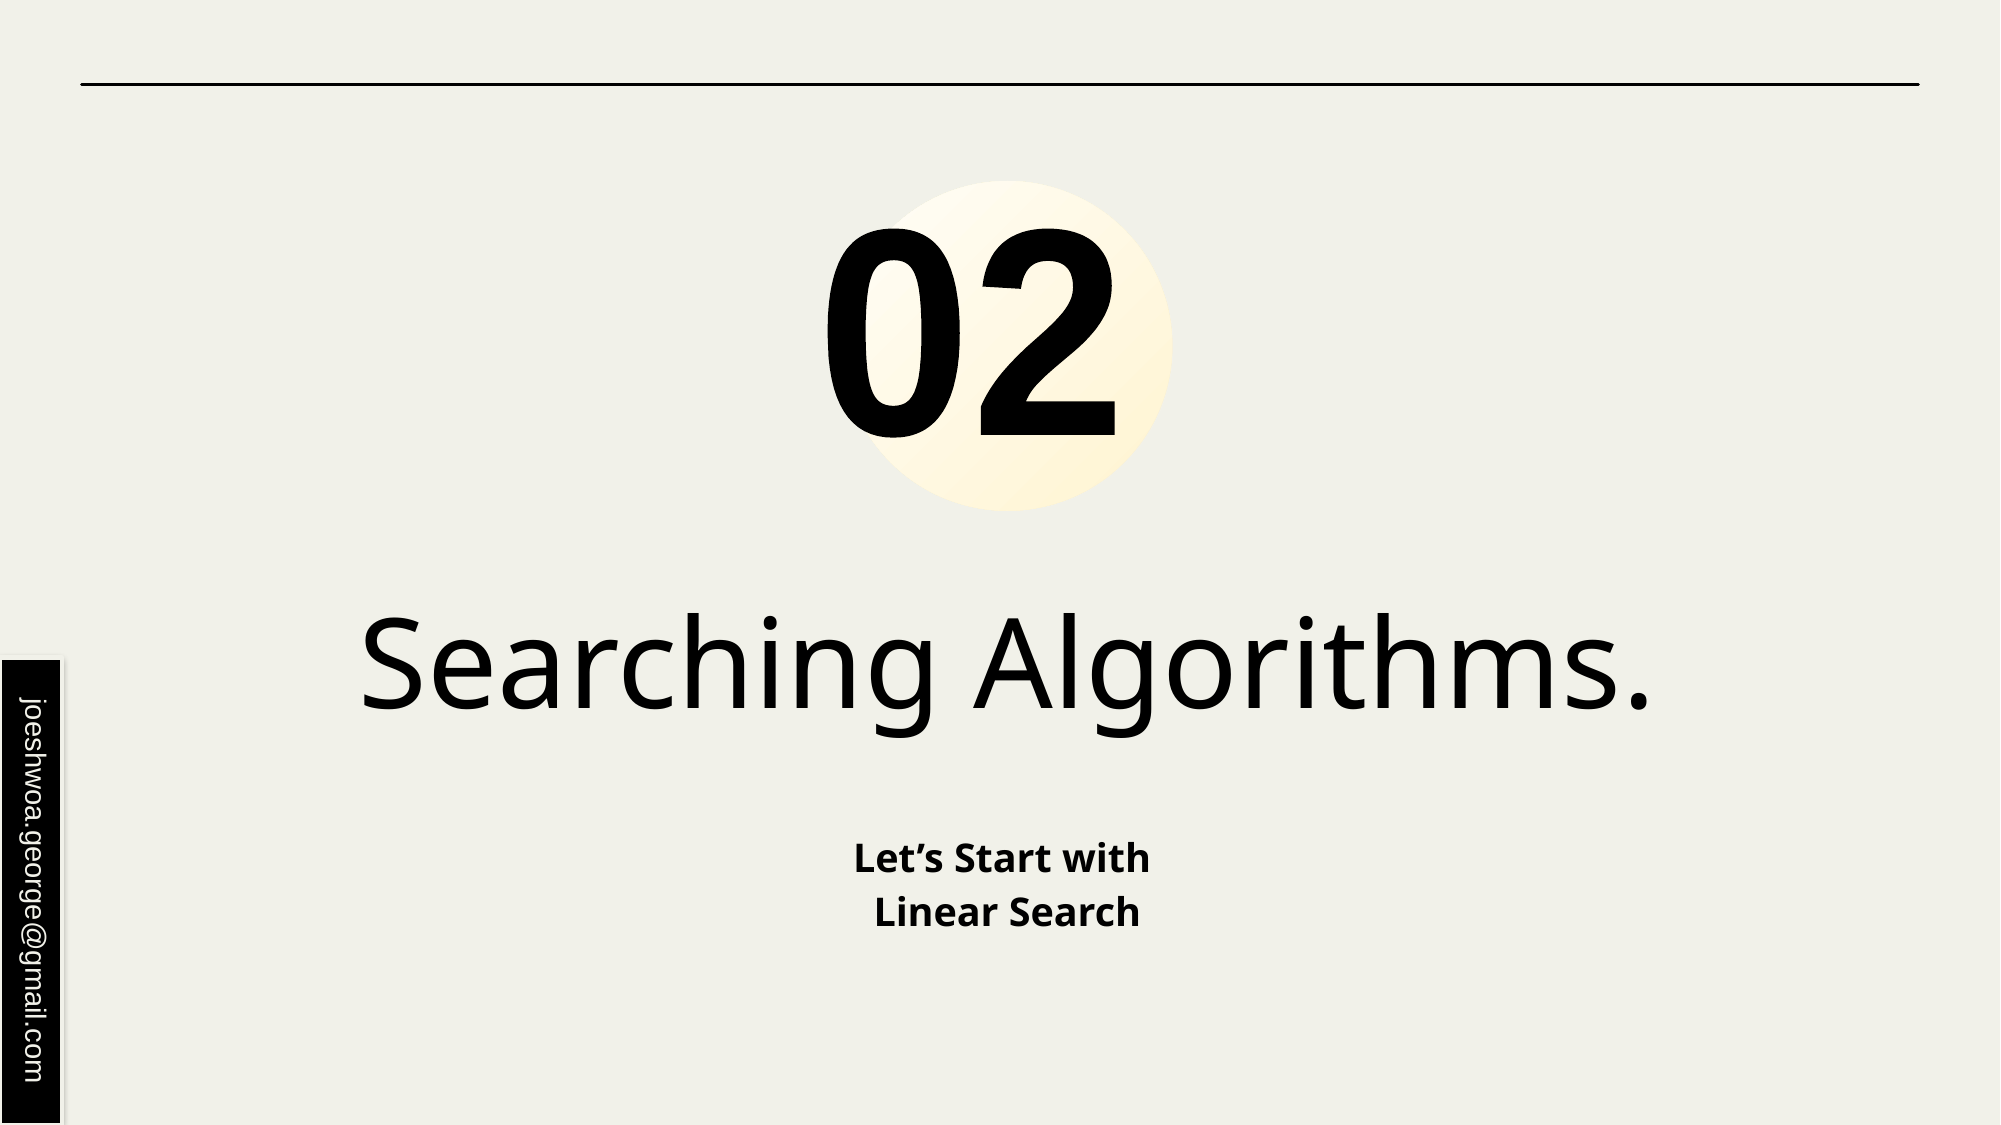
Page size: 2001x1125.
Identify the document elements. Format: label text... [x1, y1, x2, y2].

text_box [842, 181, 1173, 511]
title Searching Algorithms. [96, 553, 1919, 763]
list Let’s Start with Linear Search [96, 805, 1919, 931]
text_box joeshwoa.george@gmail.com [0, 655, 64, 1125]
